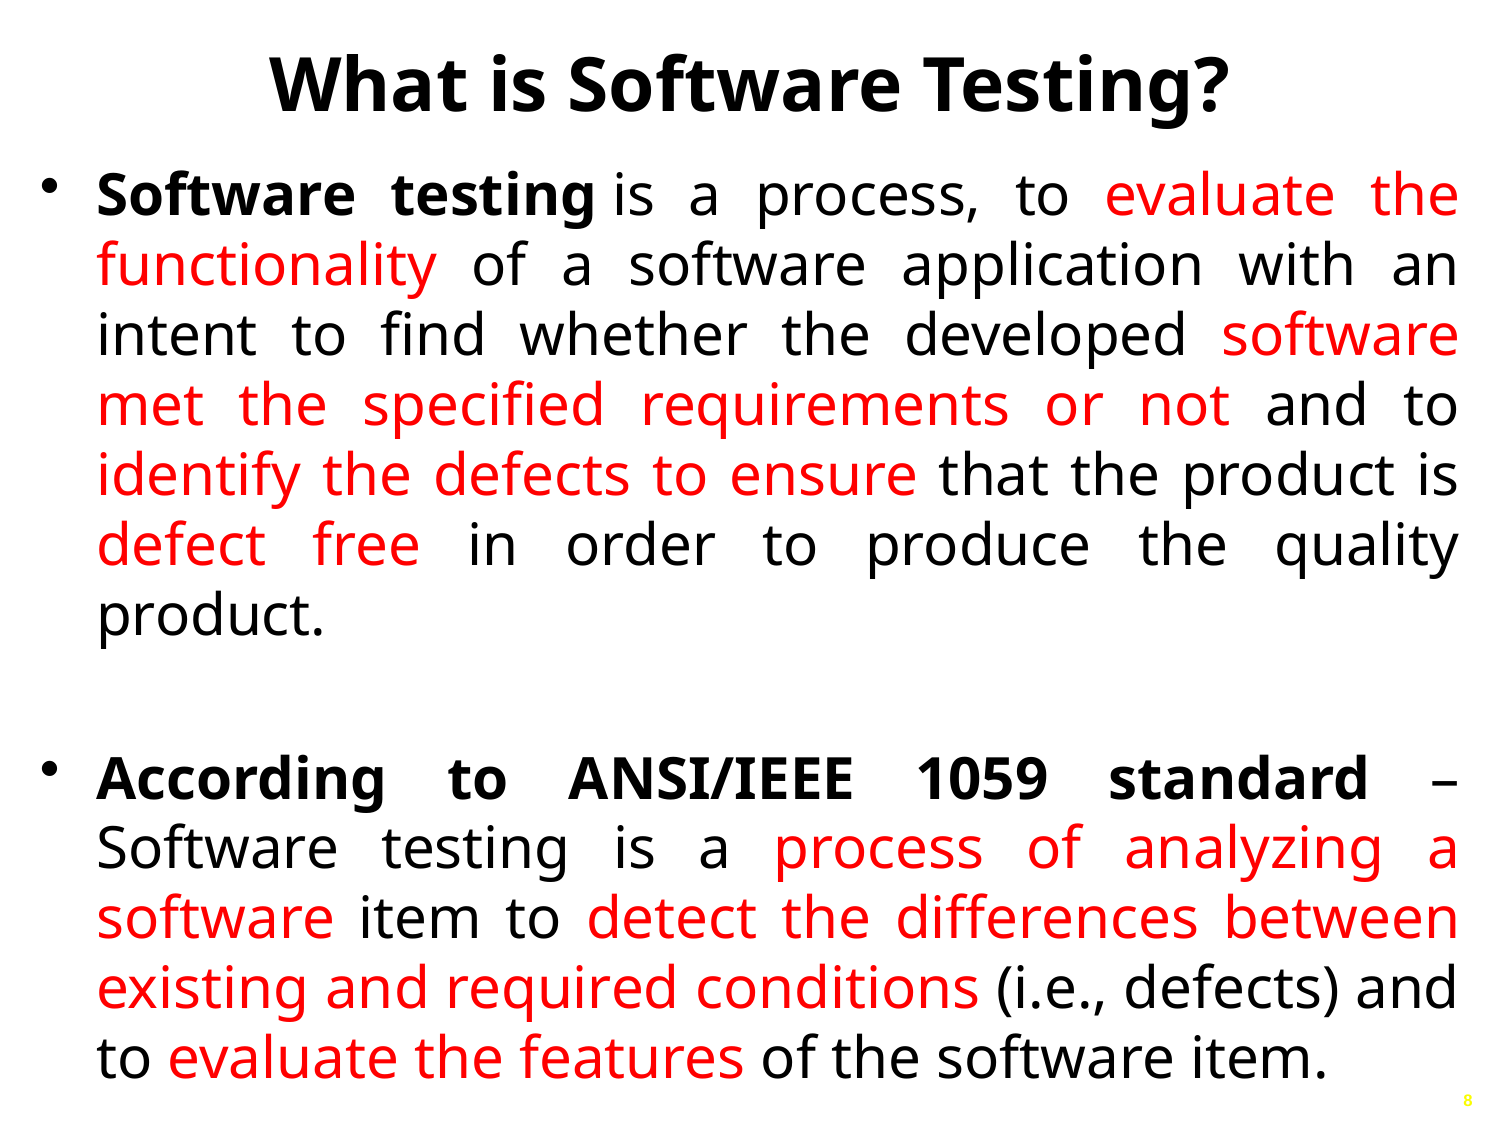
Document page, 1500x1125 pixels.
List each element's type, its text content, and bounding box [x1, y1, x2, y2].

list Software testing is a process, to evaluate the functionality of a software application with an intent to find whether the developed software met the specified requirements or not and to identify the defects to ensure that the product is defect free in order to produce the quality product. According to ANSI/IEEE 1059 standard – Software testing is a process of analyzing a software item to detect the differences between existing and required conditions (i.e., defects) and to evaluate the features of the software item. [24, 149, 1476, 1076]
title What is Software Testing? [112, 12, 1388, 149]
slide_number 8 [1174, 1074, 1488, 1125]
